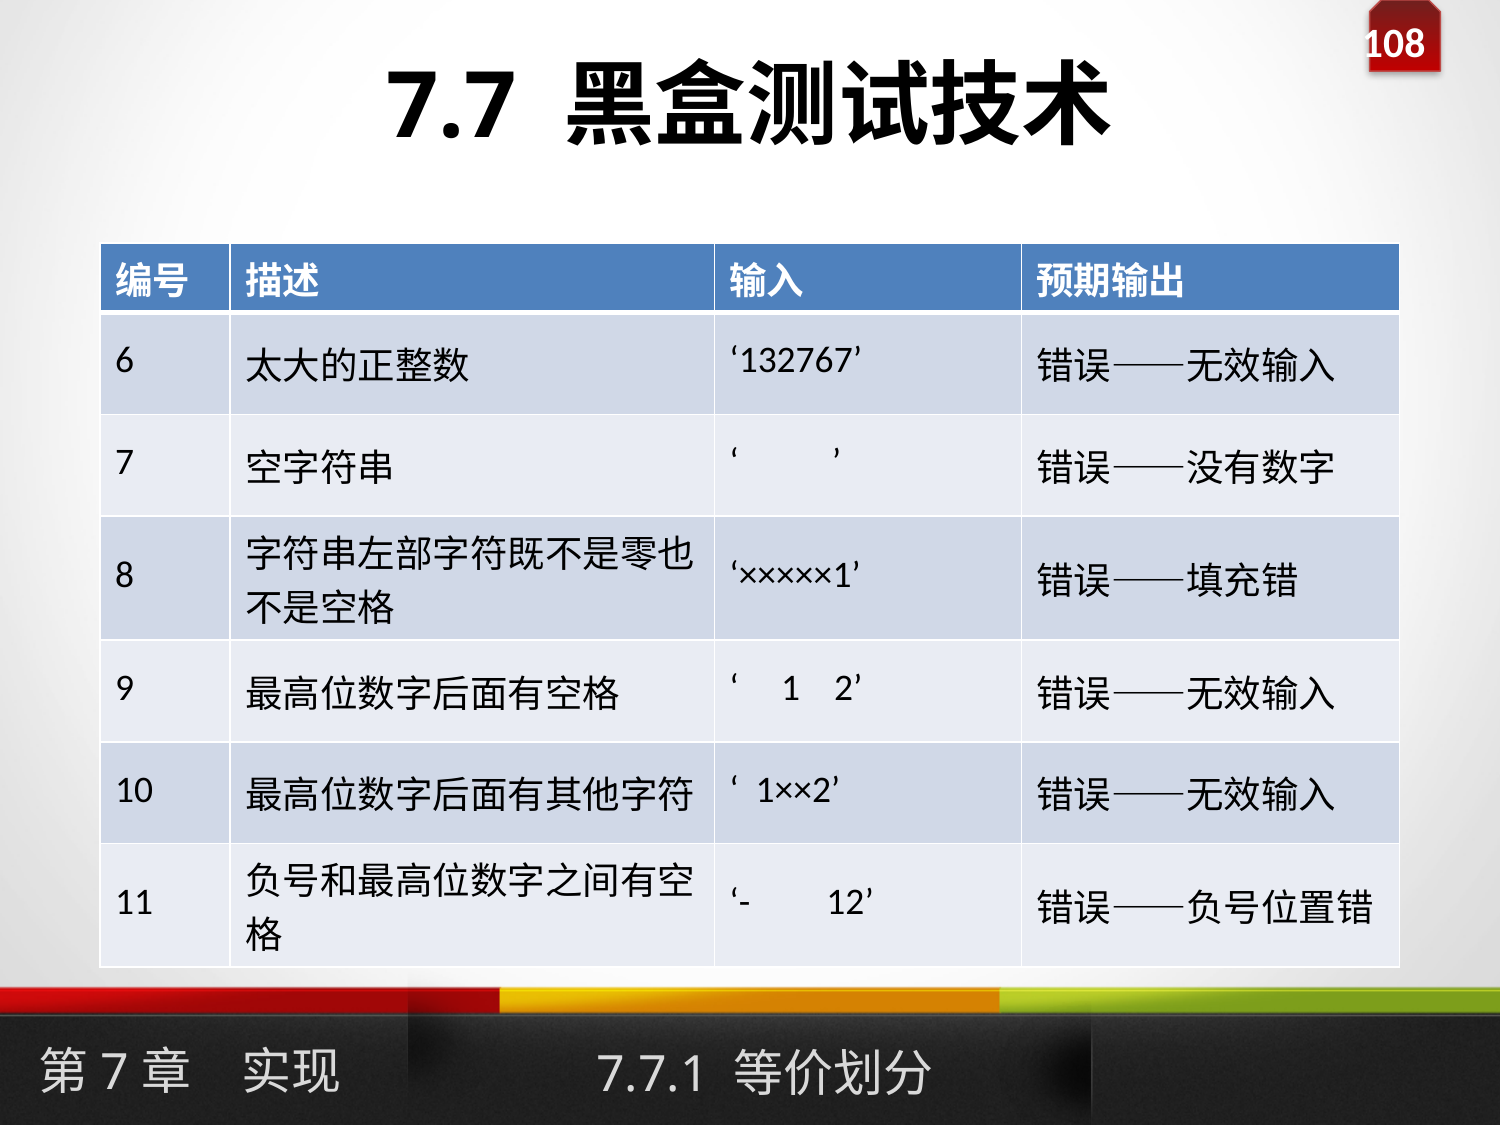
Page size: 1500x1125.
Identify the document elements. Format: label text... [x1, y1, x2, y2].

table_cell 最高位数字后面有其他字符 [231, 743, 714, 843]
table_cell 11 [101, 844, 229, 966]
table_cell ‘- 12’ [715, 844, 1021, 966]
table_header 预期输出 [1022, 244, 1399, 310]
table_cell 错误——无效输入 [1022, 743, 1399, 843]
table_cell 9 [101, 641, 229, 741]
picture [0, 0, 1500, 1125]
table_cell 7 [101, 415, 229, 515]
table_header 描述 [231, 244, 714, 310]
table_cell 太大的正整数 [231, 315, 714, 414]
table_cell 错误——负号位置错 [1022, 844, 1399, 966]
table_cell 8 [101, 517, 229, 639]
table_header 输入 [715, 244, 1021, 310]
table_header 编号 [101, 244, 229, 310]
table_cell 6 [101, 315, 229, 414]
table_cell 负号和最高位数字之间有空格 [231, 844, 714, 966]
text_box 7.7.1 等价划分 [458, 1032, 1073, 1111]
table_cell 错误——无效输入 [1022, 641, 1399, 741]
table_cell ‘ ’ [715, 415, 1021, 515]
table_cell ‘ 1 2’ [715, 641, 1021, 741]
table_cell ‘ 1××2’ [715, 743, 1021, 843]
table_cell 错误——无效输入 [1022, 315, 1399, 414]
table_cell 最高位数字后面有空格 [231, 641, 714, 741]
table_cell 字符串左部字符既不是零也不是空格 [231, 517, 714, 639]
table_cell 错误——没有数字 [1022, 415, 1399, 515]
table_cell ‘132767’ [715, 315, 1021, 414]
table_cell ‘×××××1’ [715, 517, 1021, 639]
table_cell 空字符串 [231, 415, 714, 515]
title 7.7 黑盒测试技术 [74, 6, 1426, 195]
table_cell 错误——填充错 [1022, 517, 1399, 639]
text_box 第7章 实现 [0, 1032, 380, 1108]
table_cell 10 [101, 743, 229, 843]
